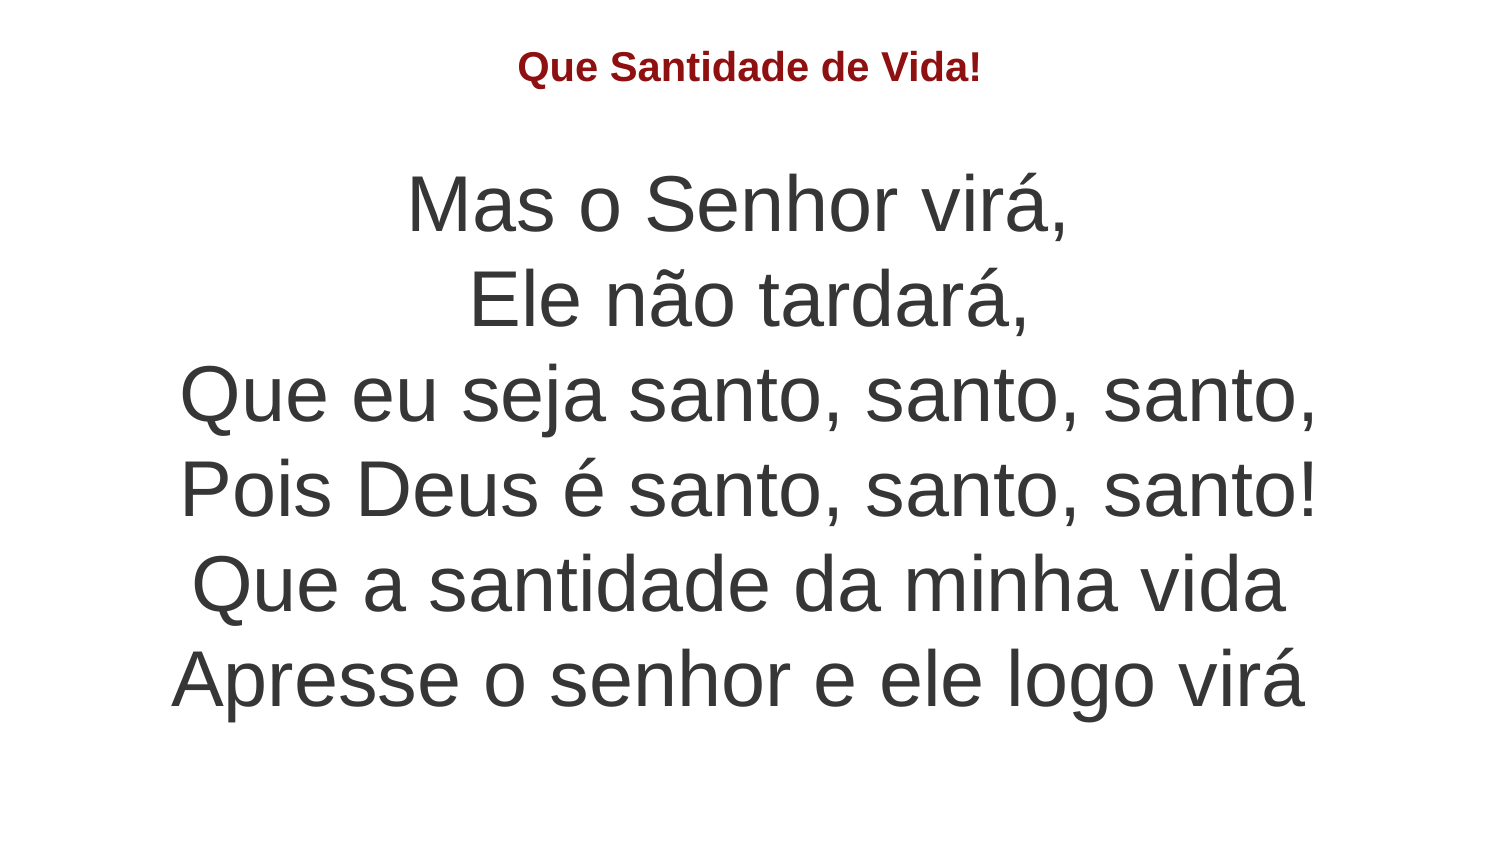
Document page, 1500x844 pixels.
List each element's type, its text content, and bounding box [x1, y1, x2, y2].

text_box Que Santidade de Vida! [0, 42, 1500, 88]
text_box Mas o Senhor virá, Ele não tardará, Que eu seja santo, santo, santo, Pois Deus é santo, santo, santo! Que a santidade da minha vida Apresse o senhor e ele logo virá [74, 126, 1425, 844]
